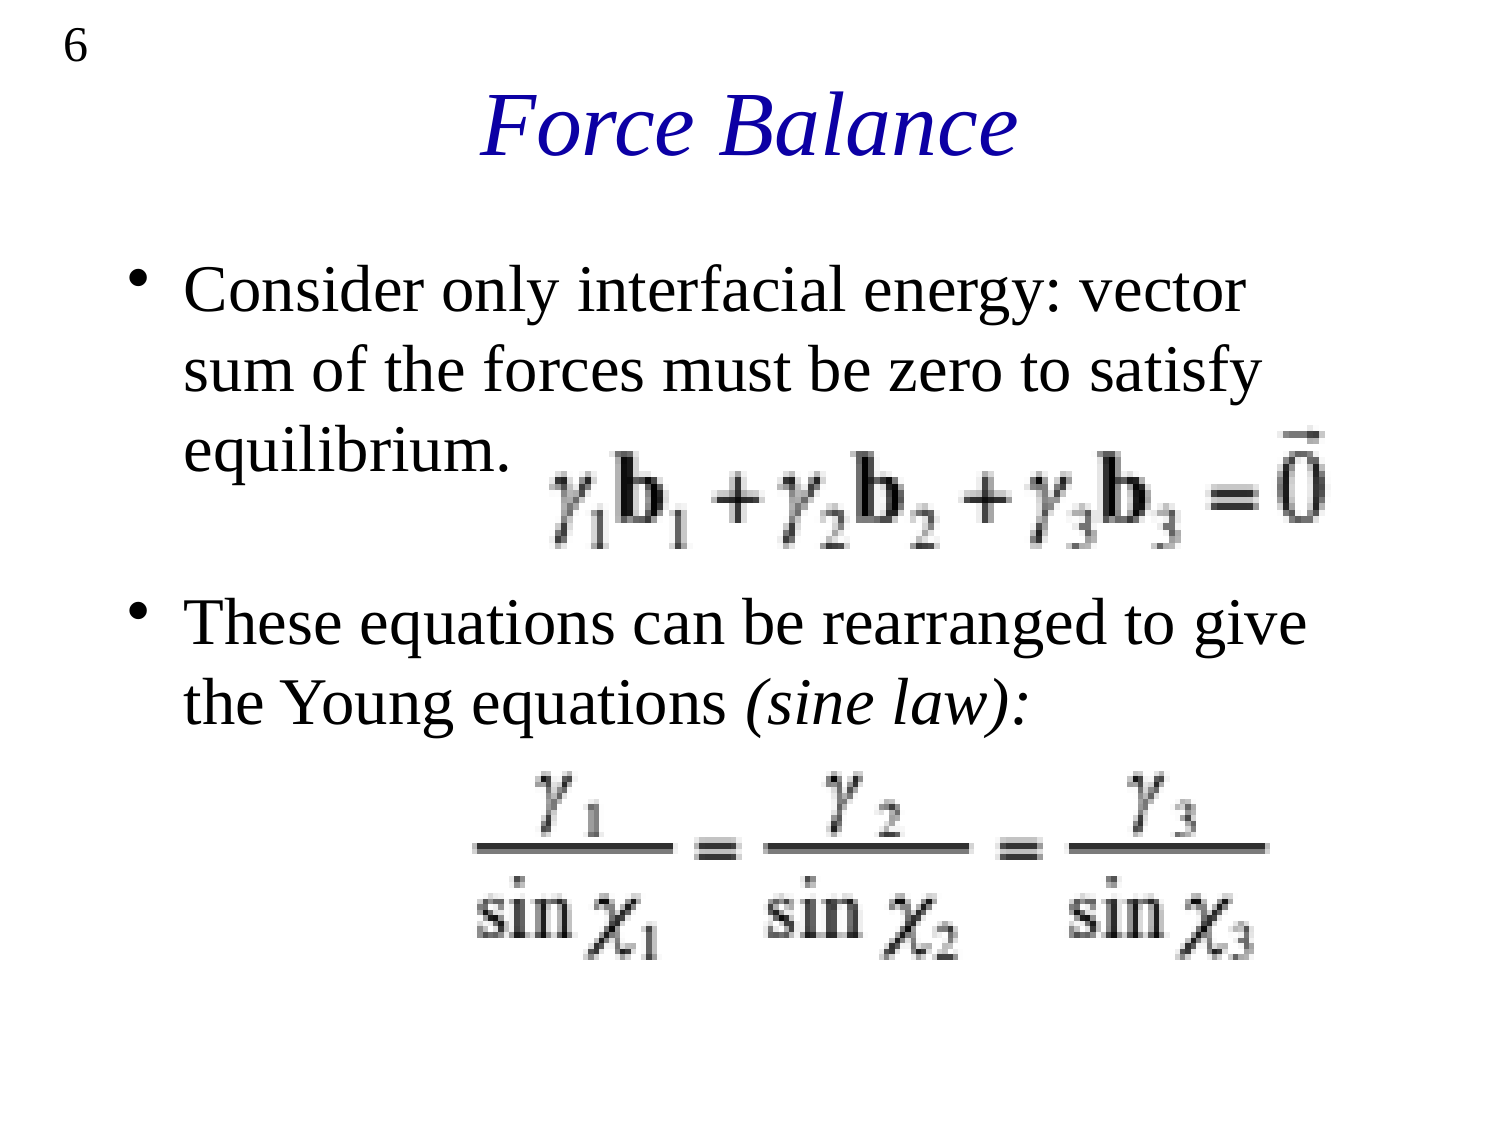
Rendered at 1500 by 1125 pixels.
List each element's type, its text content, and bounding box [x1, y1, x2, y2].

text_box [537, 412, 1338, 564]
slide_number 6 [3, 3, 104, 67]
title Force Balance [112, 24, 1388, 213]
list Consider only interfacial energy: vector sum of the forces must be zero to satisfy equilibrium. These equations can be rearranged to give the Young equations (sine law): [112, 237, 1388, 825]
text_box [462, 749, 1272, 967]
